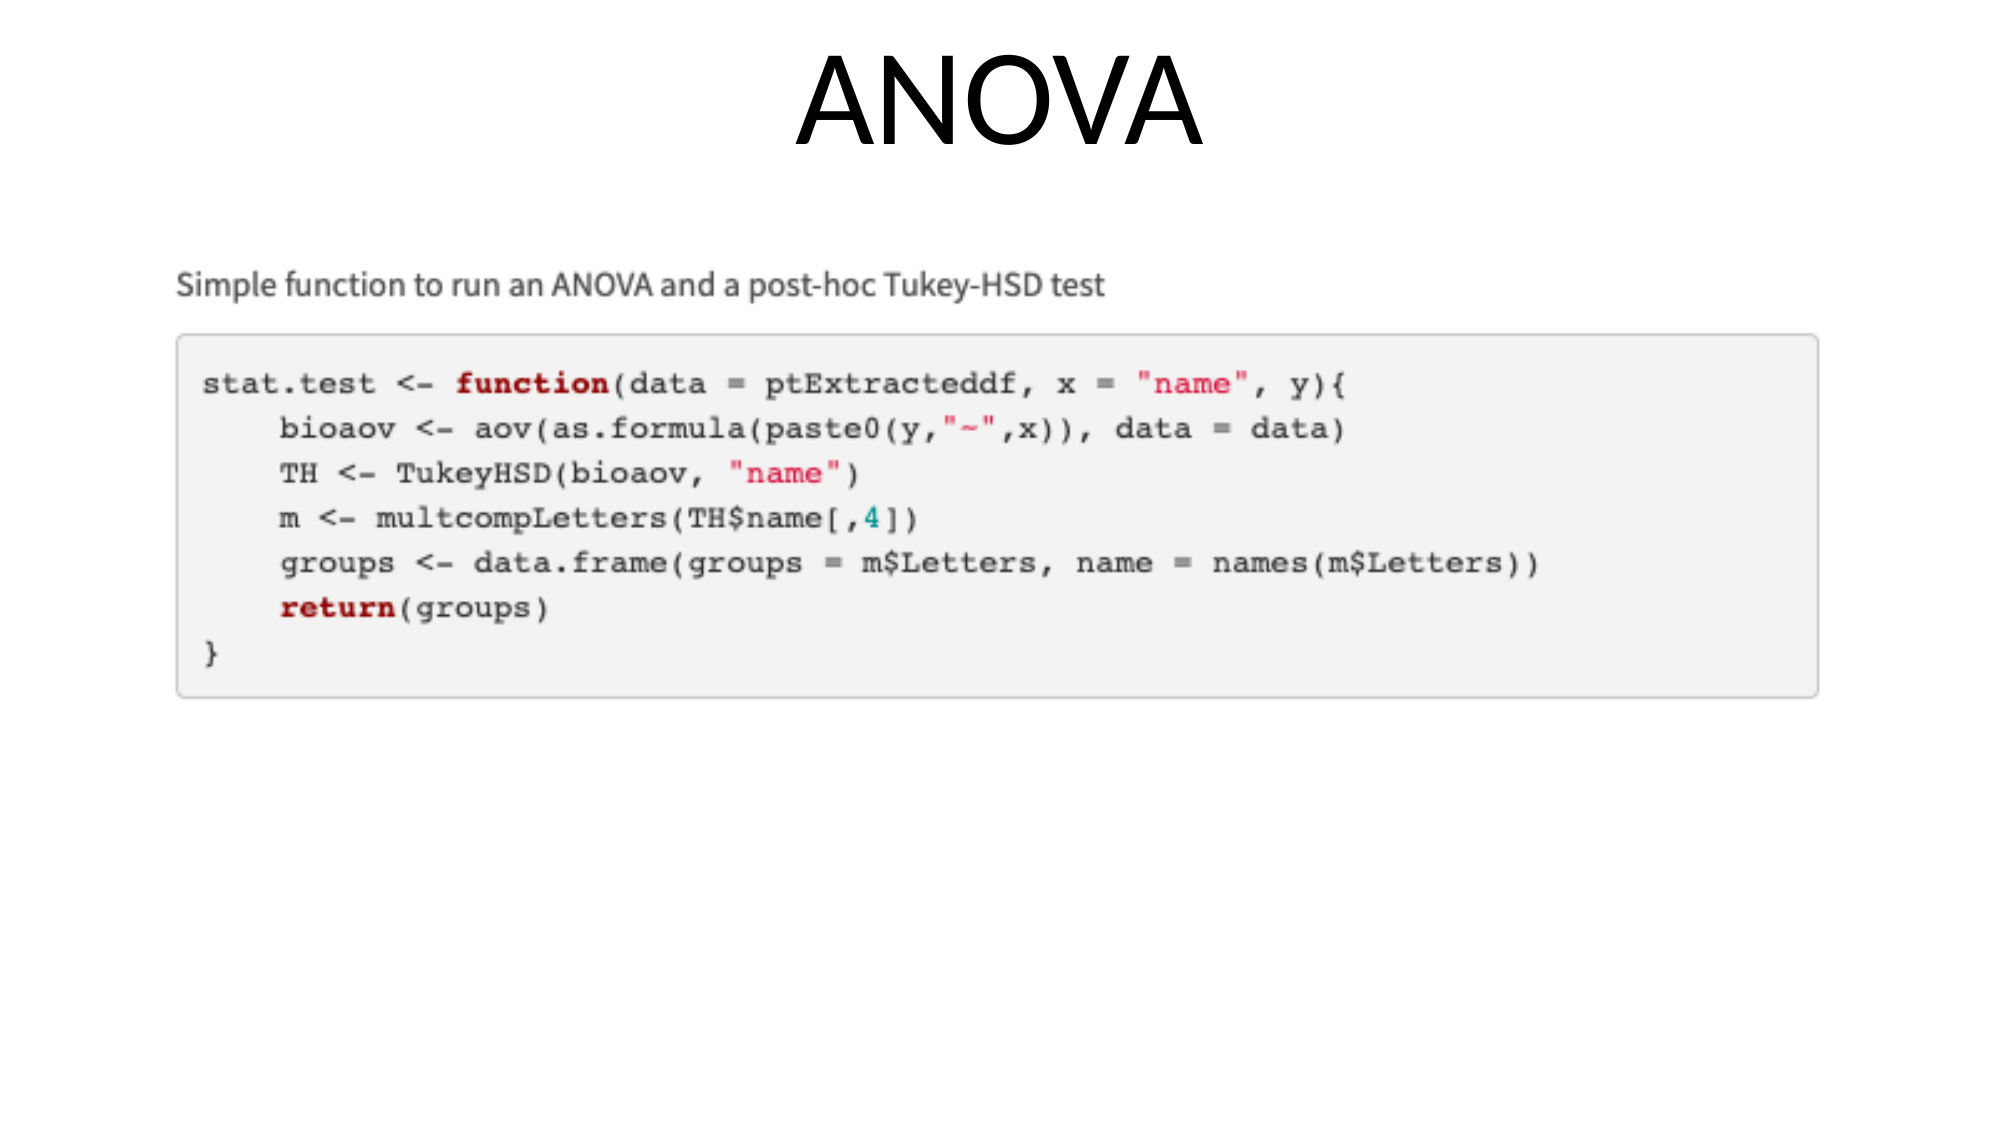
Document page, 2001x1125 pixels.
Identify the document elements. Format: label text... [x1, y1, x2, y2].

picture [159, 247, 1841, 727]
text_box ANOVA [780, 0, 1220, 180]
